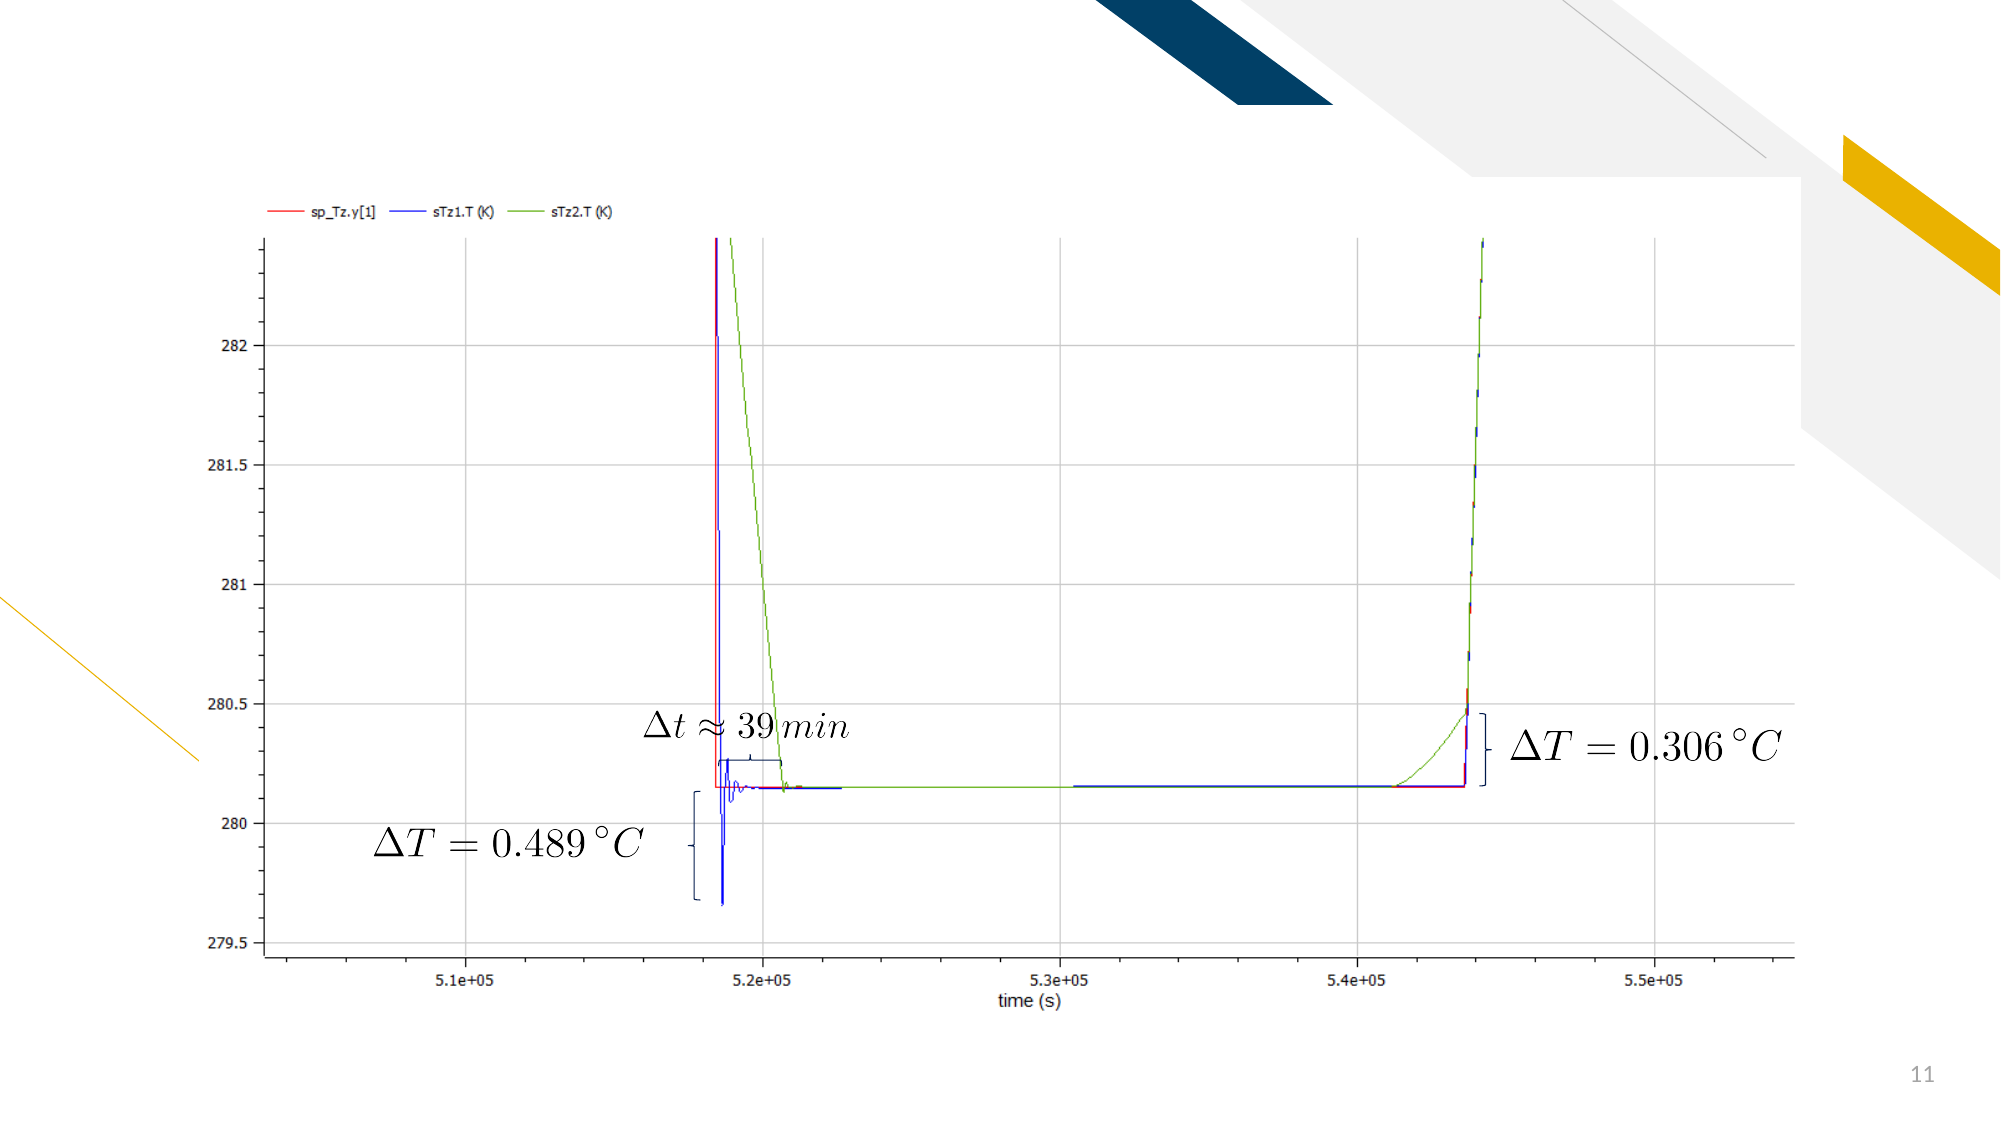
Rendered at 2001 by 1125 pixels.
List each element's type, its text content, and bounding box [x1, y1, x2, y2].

picture [643, 709, 860, 747]
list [199, 177, 1801, 1017]
slide_number 11 [1828, 1042, 1950, 1103]
picture [1510, 728, 1782, 761]
picture [373, 825, 656, 867]
